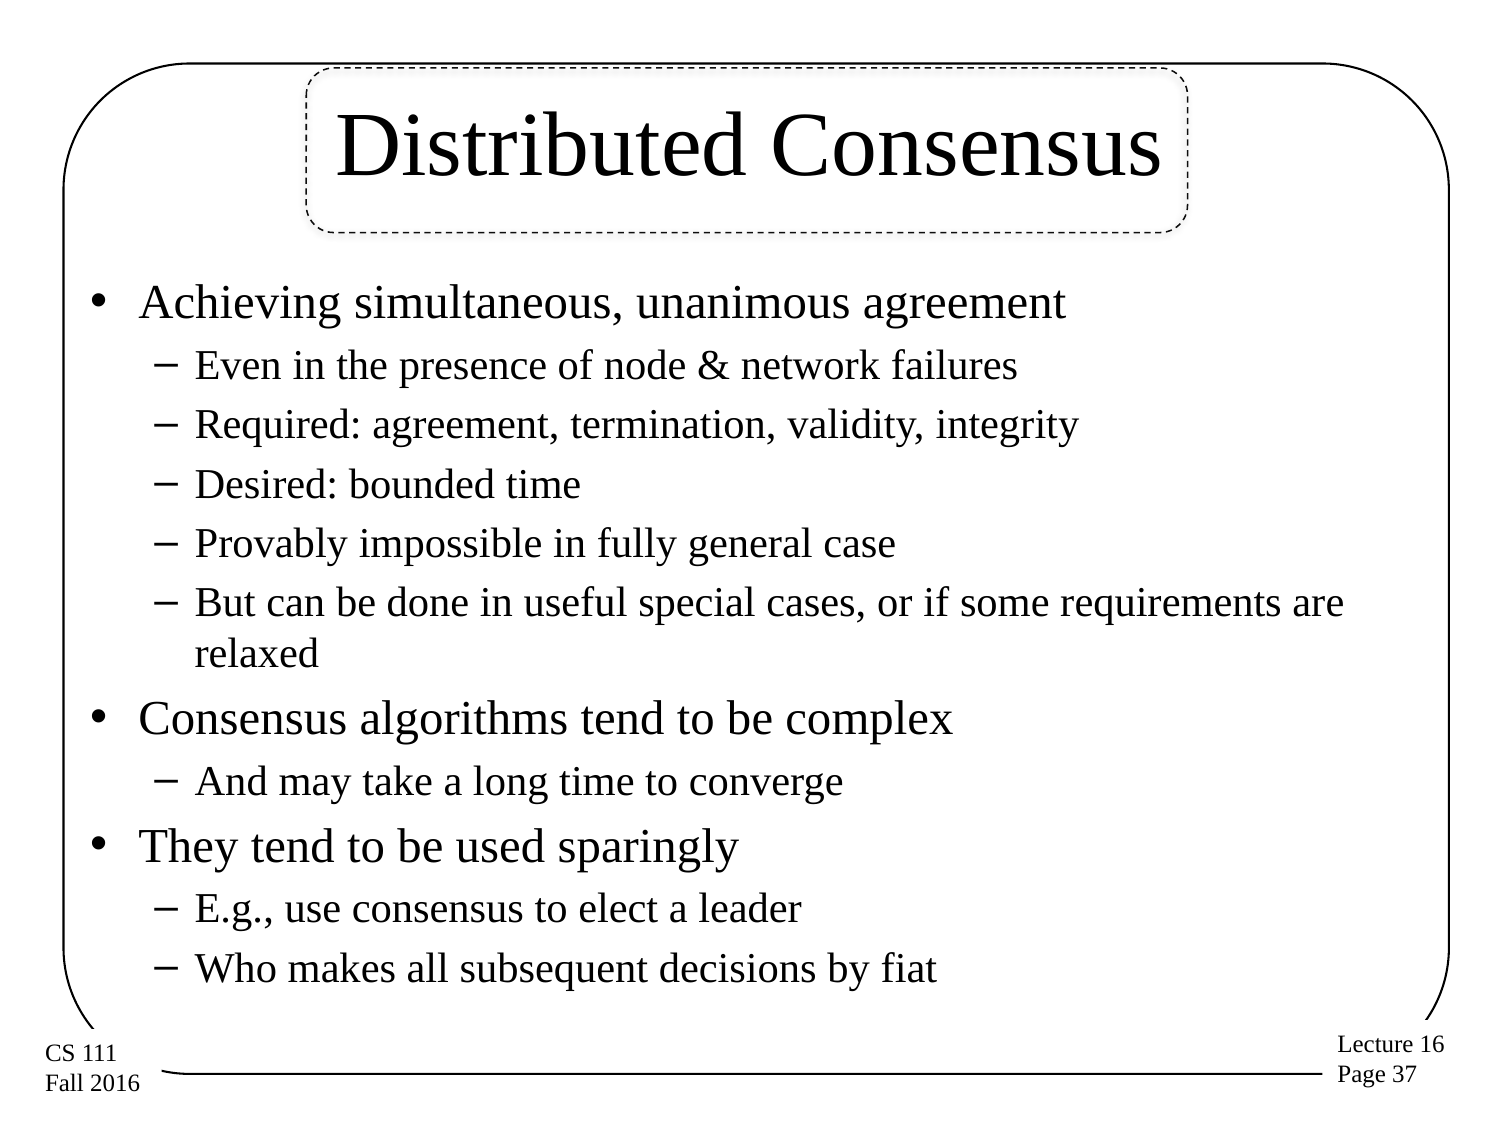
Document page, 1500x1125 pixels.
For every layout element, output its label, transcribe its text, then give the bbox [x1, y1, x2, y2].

title Distributed Consensus [74, 44, 1426, 233]
text_box [305, 67, 1189, 234]
list Achieving simultaneous, unanimous agreement Even in the presence of node & network failures Required: agreement, termination, validity, integrity Desired: bounded time Provably impossible in fully general case But can be done in useful special cases, or if some requirements are relaxed Consensus algorithms tend to be complex And may take a long time to converge They tend to be used sparingly E.g., use consensus to elect a leader Who makes all subsequent decisions by fiat [74, 262, 1426, 1006]
